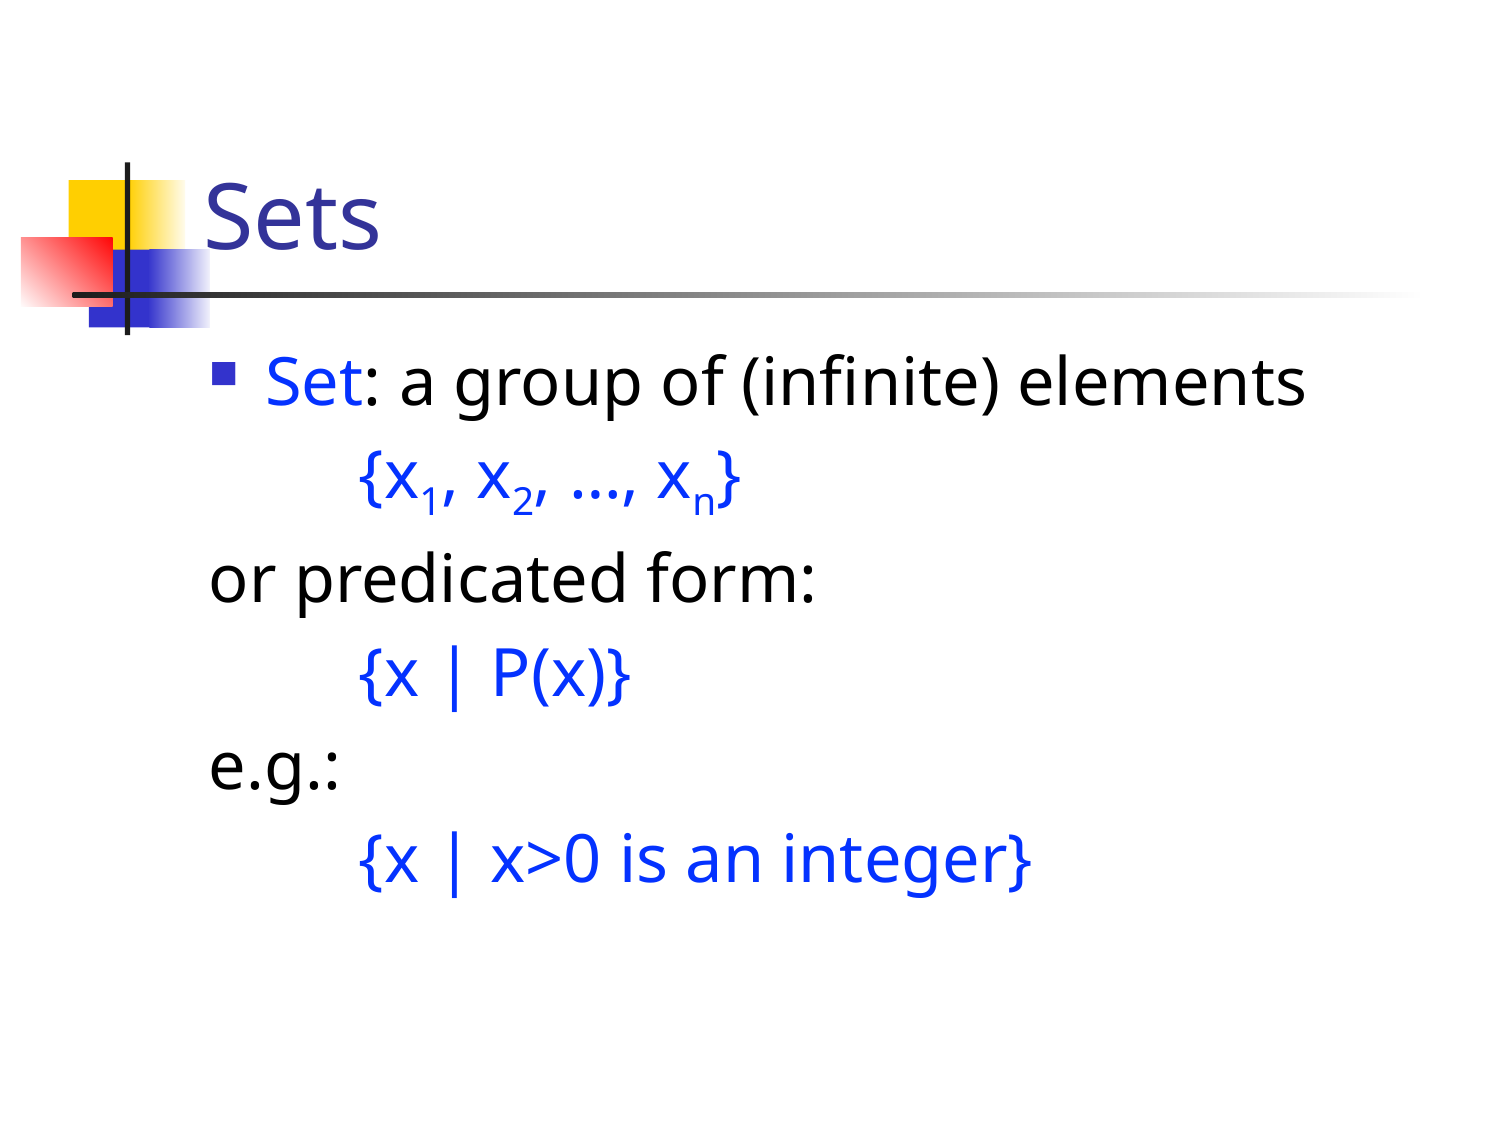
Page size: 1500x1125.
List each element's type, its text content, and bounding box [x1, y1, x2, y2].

title Sets [188, 35, 1468, 275]
list Set: a group of (infinite) elements {x1, x2, …, xn} or predicated form: {x | P(x)} e.g.: {x | x>0 is an integer} [193, 331, 1469, 1006]
